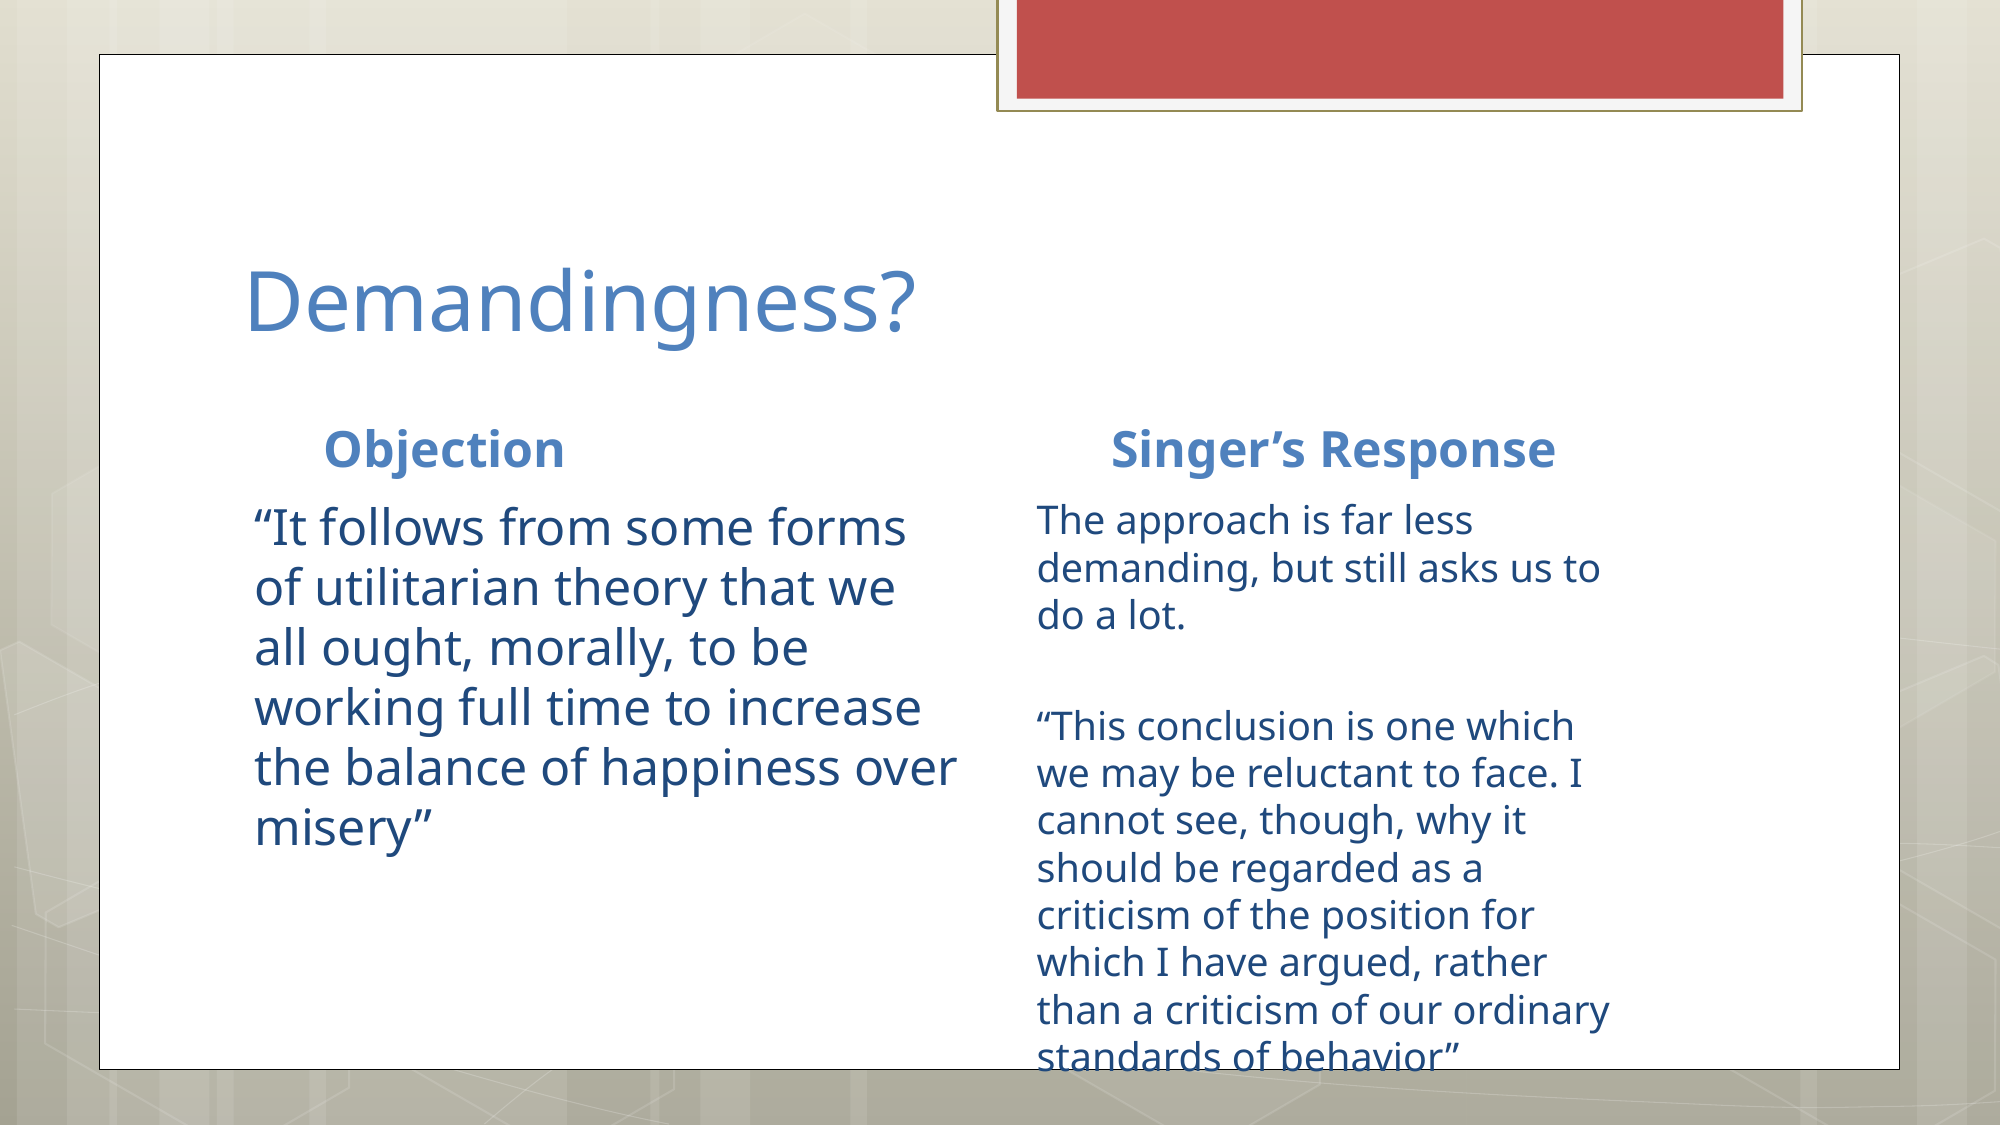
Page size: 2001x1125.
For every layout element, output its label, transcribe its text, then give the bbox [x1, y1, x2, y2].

list The approach is far less demanding, but still asks us to do a lot. “This conclusion is one which we may be reluctant to face. I cannot see, though, why it should be regarded as a criticism of the position for which I have argued, rather than a criticism of our ordinary standards of behavior” [1012, 487, 1650, 1088]
list “It follows from some forms of utilitarian theory that we all ought, morally, to be working full time to increase the balance of happiness over misery” [227, 487, 976, 954]
list Singer’s Response [1096, 379, 1765, 485]
list Objection [308, 379, 978, 485]
title Demandingness? [228, 168, 1765, 357]
